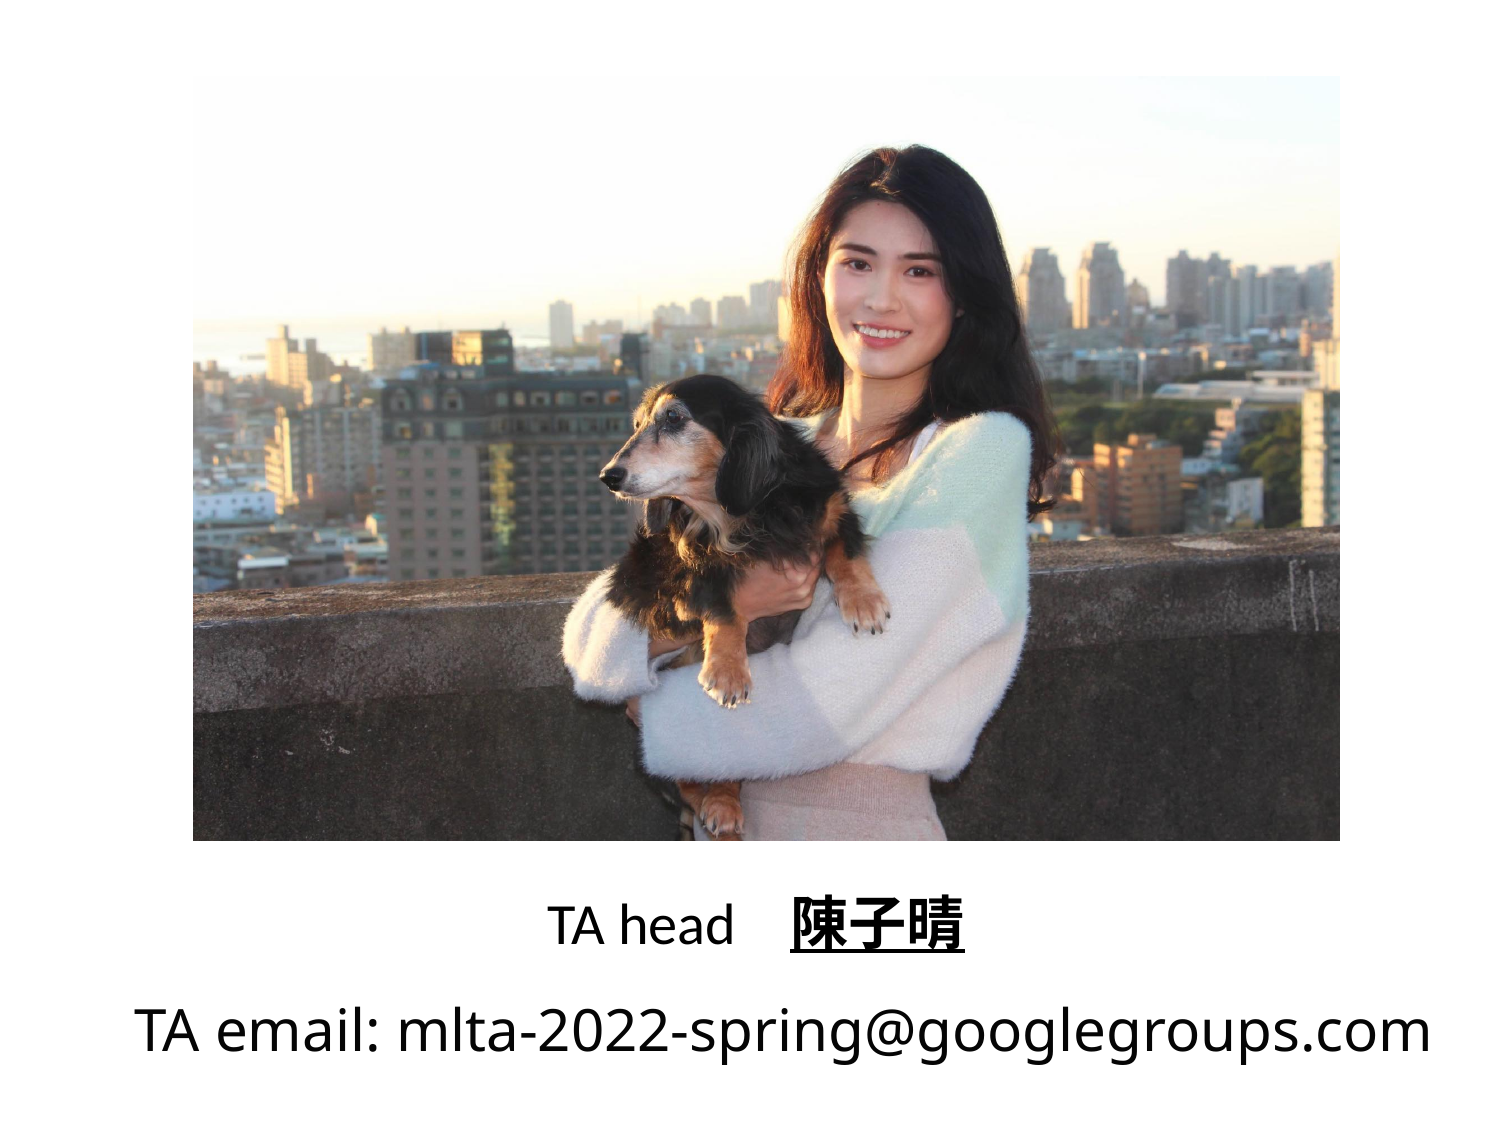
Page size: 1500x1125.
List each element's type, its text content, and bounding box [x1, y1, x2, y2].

picture [193, 76, 1340, 841]
text_box 陳子晴 [766, 878, 989, 964]
text_box TA head [406, 878, 766, 964]
text_box TA email: mlta-2022-spring@googlegroups.com [119, 985, 1449, 1071]
